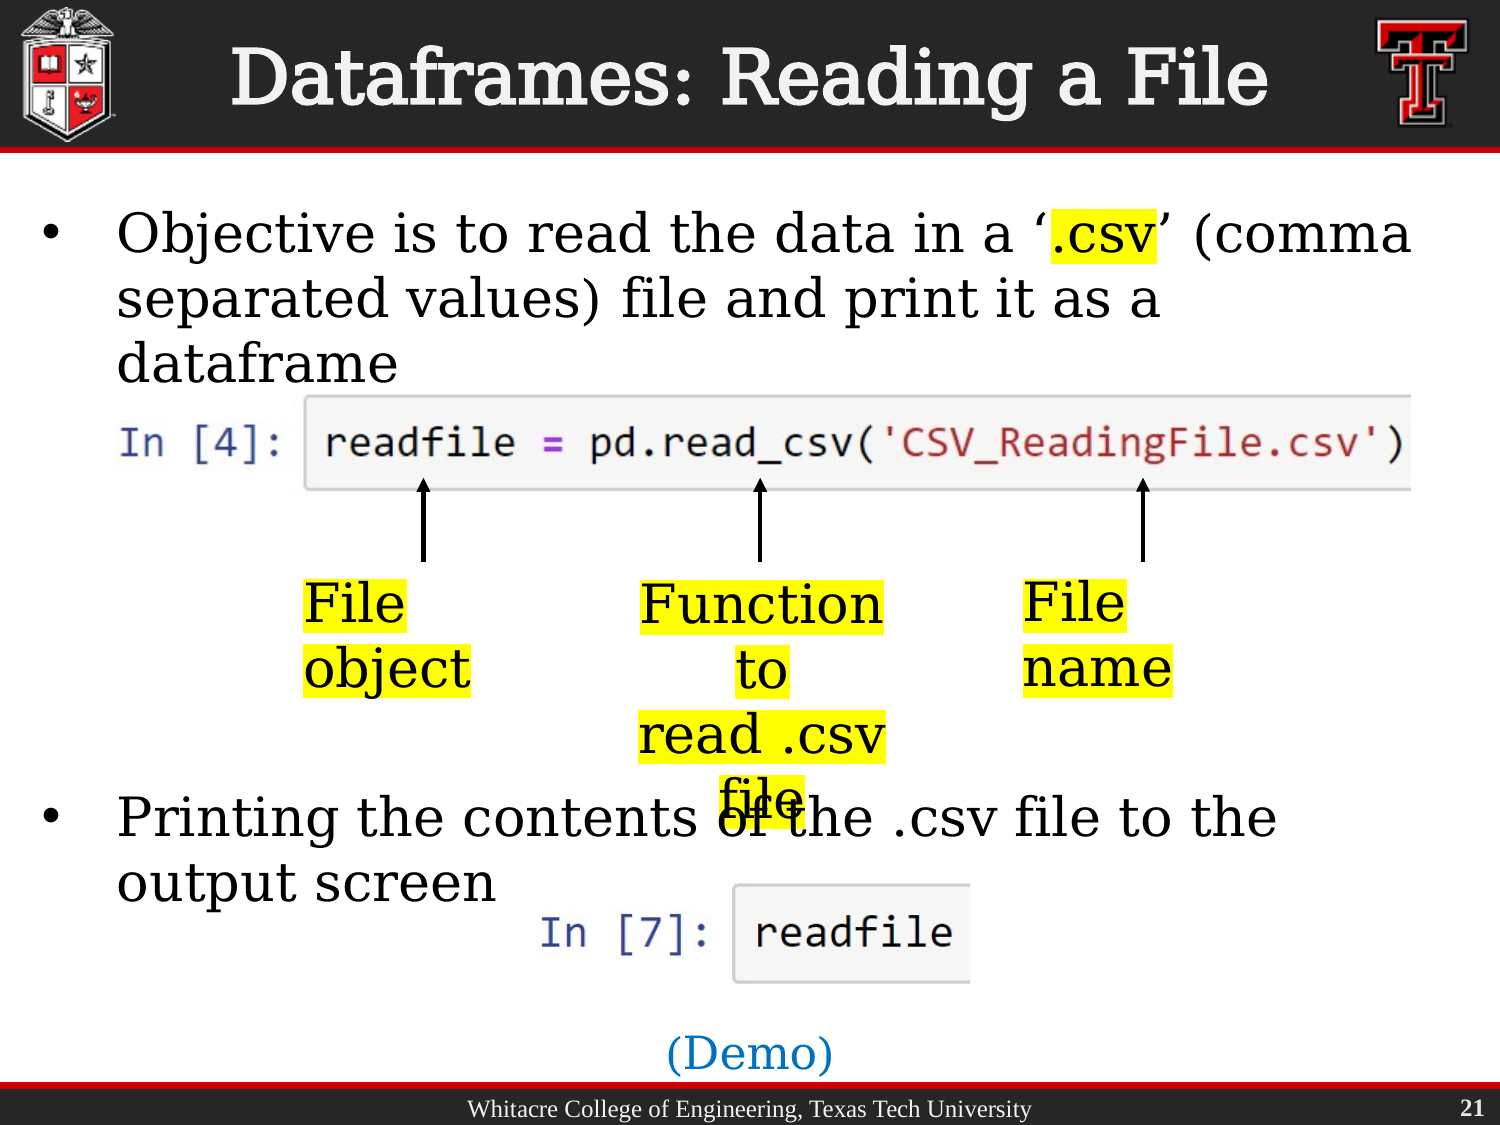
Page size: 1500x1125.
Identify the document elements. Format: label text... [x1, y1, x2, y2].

text_box (Demo) [648, 1016, 852, 1086]
text_box Function to read .csv file [598, 561, 926, 774]
picture [21, 7, 116, 142]
picture [1373, 14, 1472, 128]
text_box Objective is to read the data in a ‘.csv’ (comma separated values) file and print it as a dataframe [26, 190, 1444, 401]
title Dataframes: Reading a File [151, 6, 1349, 141]
text_box File object [288, 560, 559, 706]
text_box Printing the contents of the .csv file to the output screen [26, 774, 1444, 920]
picture [530, 876, 970, 986]
picture [113, 387, 1411, 496]
text_box File name [1007, 560, 1279, 706]
slide_number 21 [1392, 1086, 1500, 1125]
